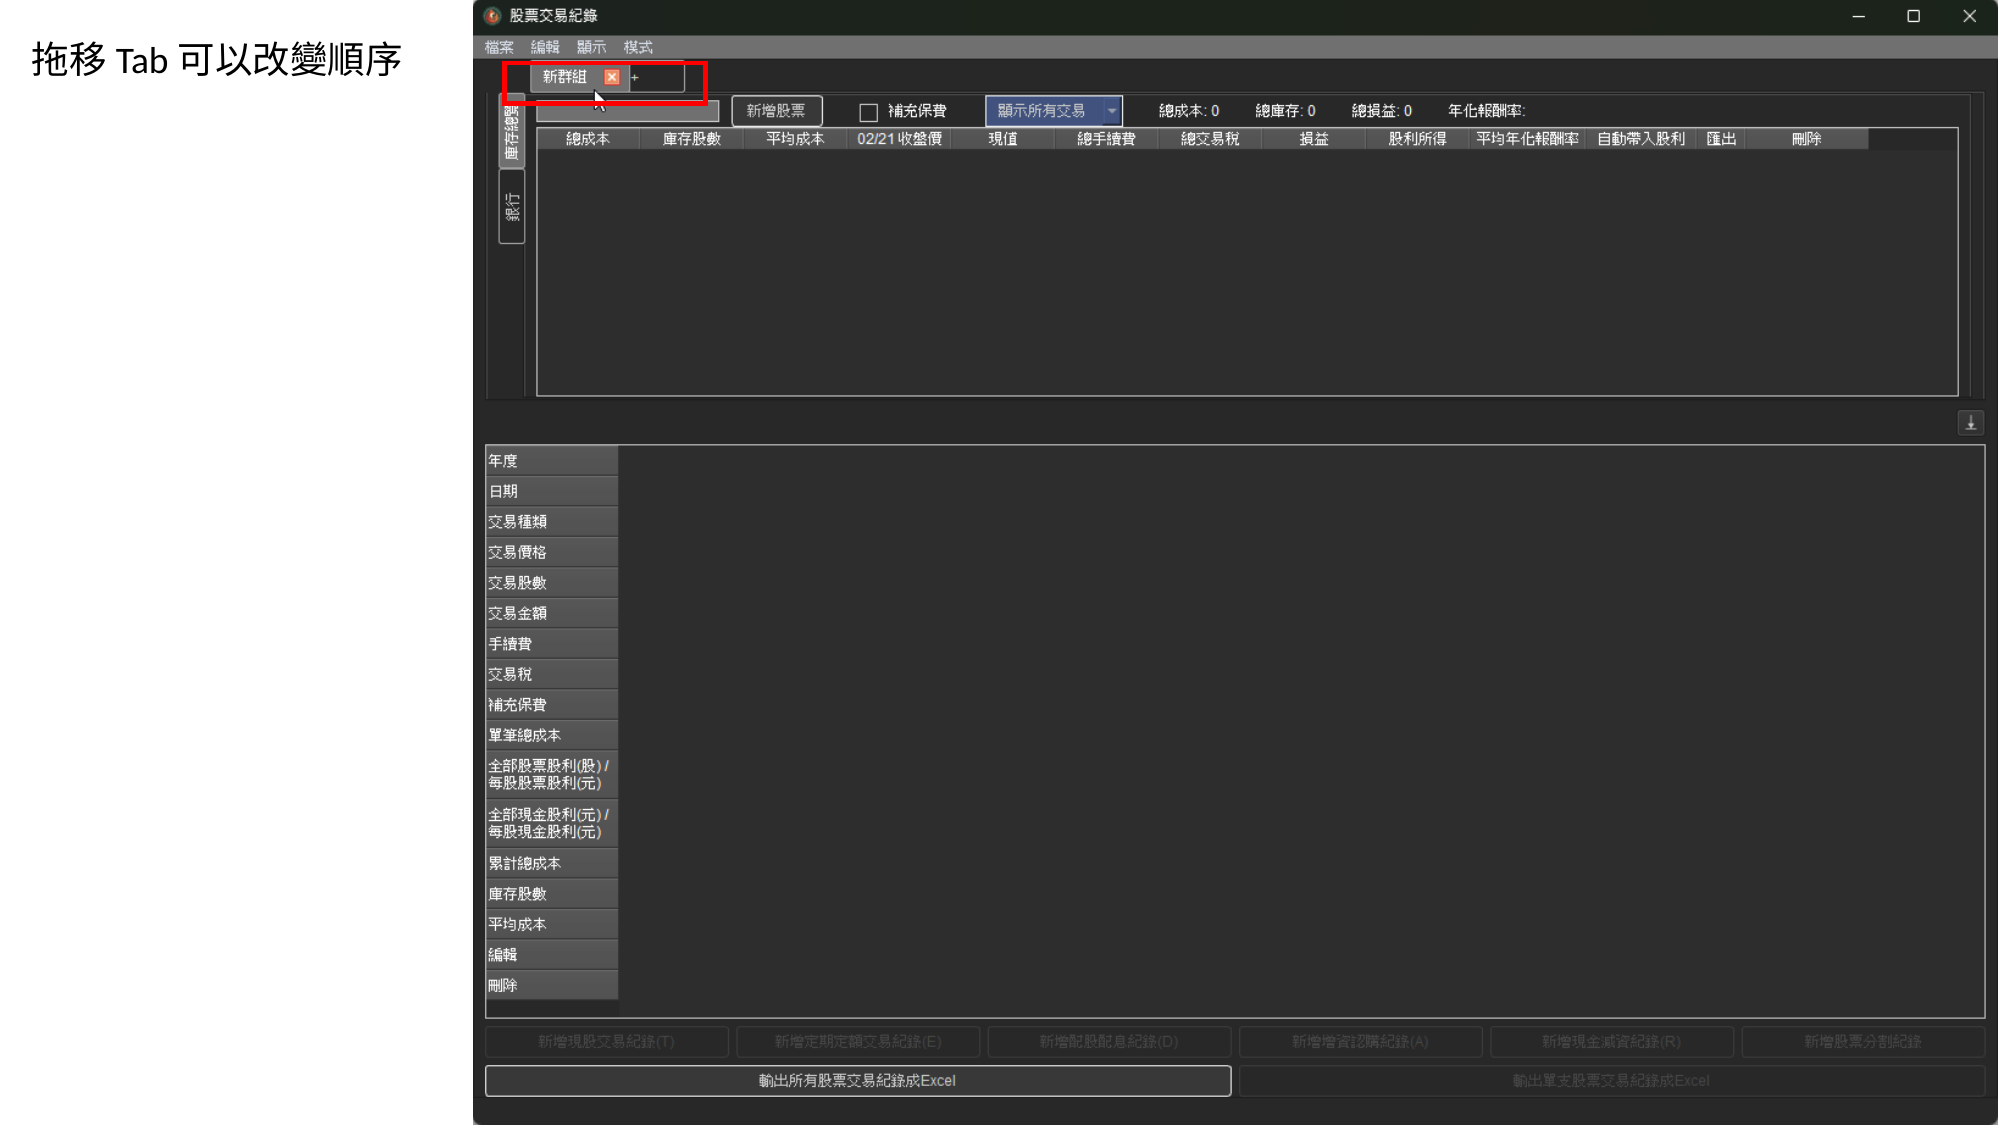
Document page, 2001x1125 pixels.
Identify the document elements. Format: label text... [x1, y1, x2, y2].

text_box 拖移Tab可以改變順序 [17, 28, 473, 89]
picture [473, 0, 1998, 1125]
